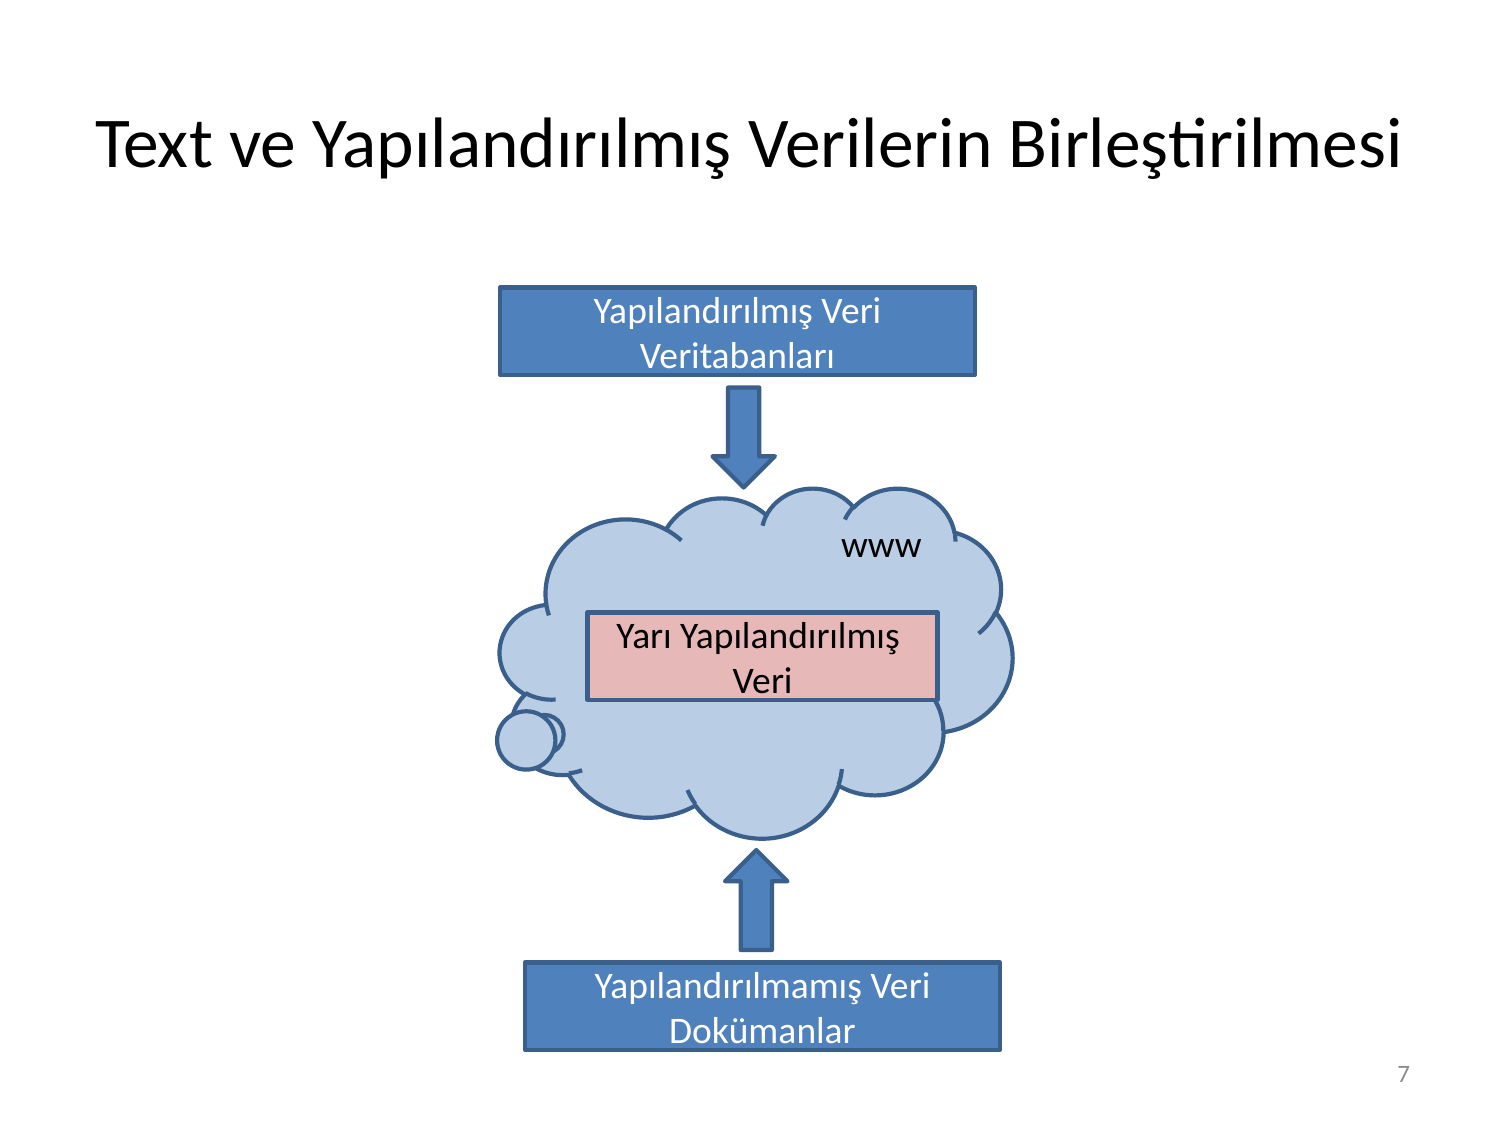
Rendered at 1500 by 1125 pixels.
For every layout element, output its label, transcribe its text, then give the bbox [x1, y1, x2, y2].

text_box www [826, 512, 937, 573]
text_box [494, 486, 1015, 841]
text_box Yapılandırılmış Veri Veritabanları [498, 285, 977, 377]
text_box Yapılandırılmamış Veri Dokümanlar [523, 960, 1002, 1052]
title Text ve Yapılandırılmış Verilerin Birleştirilmesi [75, 45, 1425, 233]
slide_number 7 [1074, 1042, 1425, 1103]
text_box [723, 847, 790, 953]
text_box Yarı Yapılandırılmış Veri [585, 610, 940, 702]
text_box [710, 385, 777, 490]
